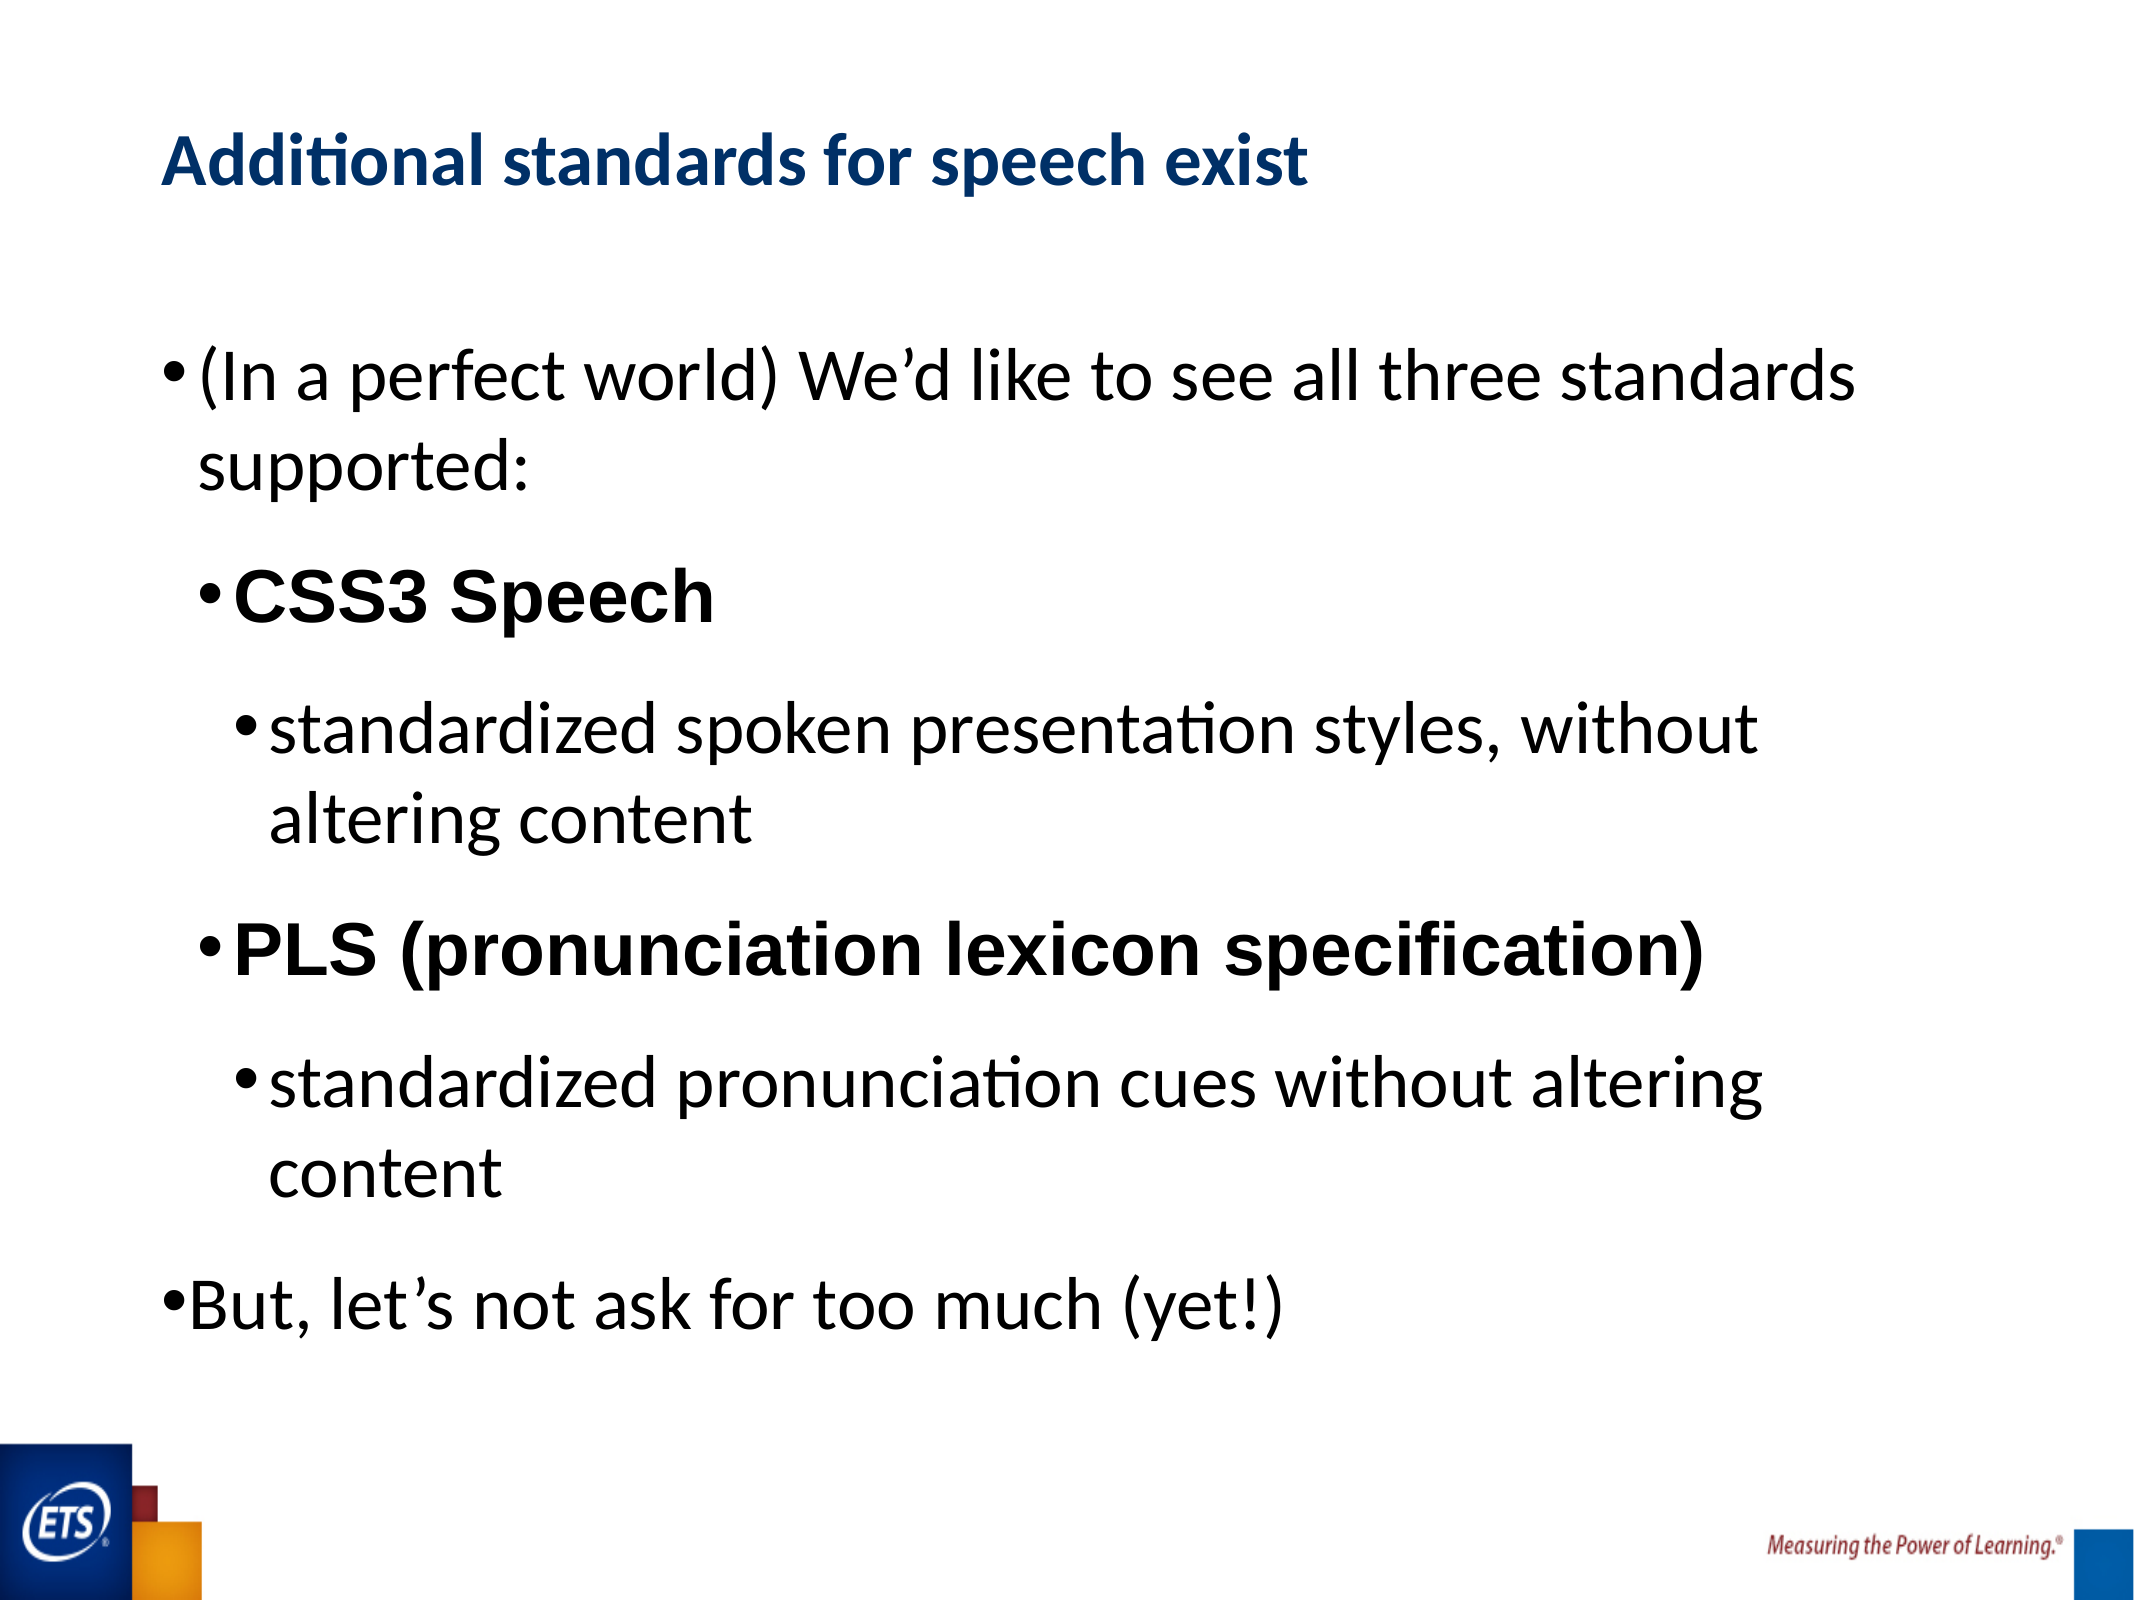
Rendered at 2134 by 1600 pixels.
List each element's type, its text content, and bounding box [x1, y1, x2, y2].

picture [0, 0, 2134, 1600]
list (In a perfect world) We’d like to see all three standards supported: CSS3 Speech standardized spoken presentation styles, without altering content PLS (pronunciation lexicon specification) standardized pronunciation cues without altering content But, let’s not ask for too much (yet!) [146, 318, 1987, 1338]
title Additional standards for speech exist [146, 41, 1987, 281]
